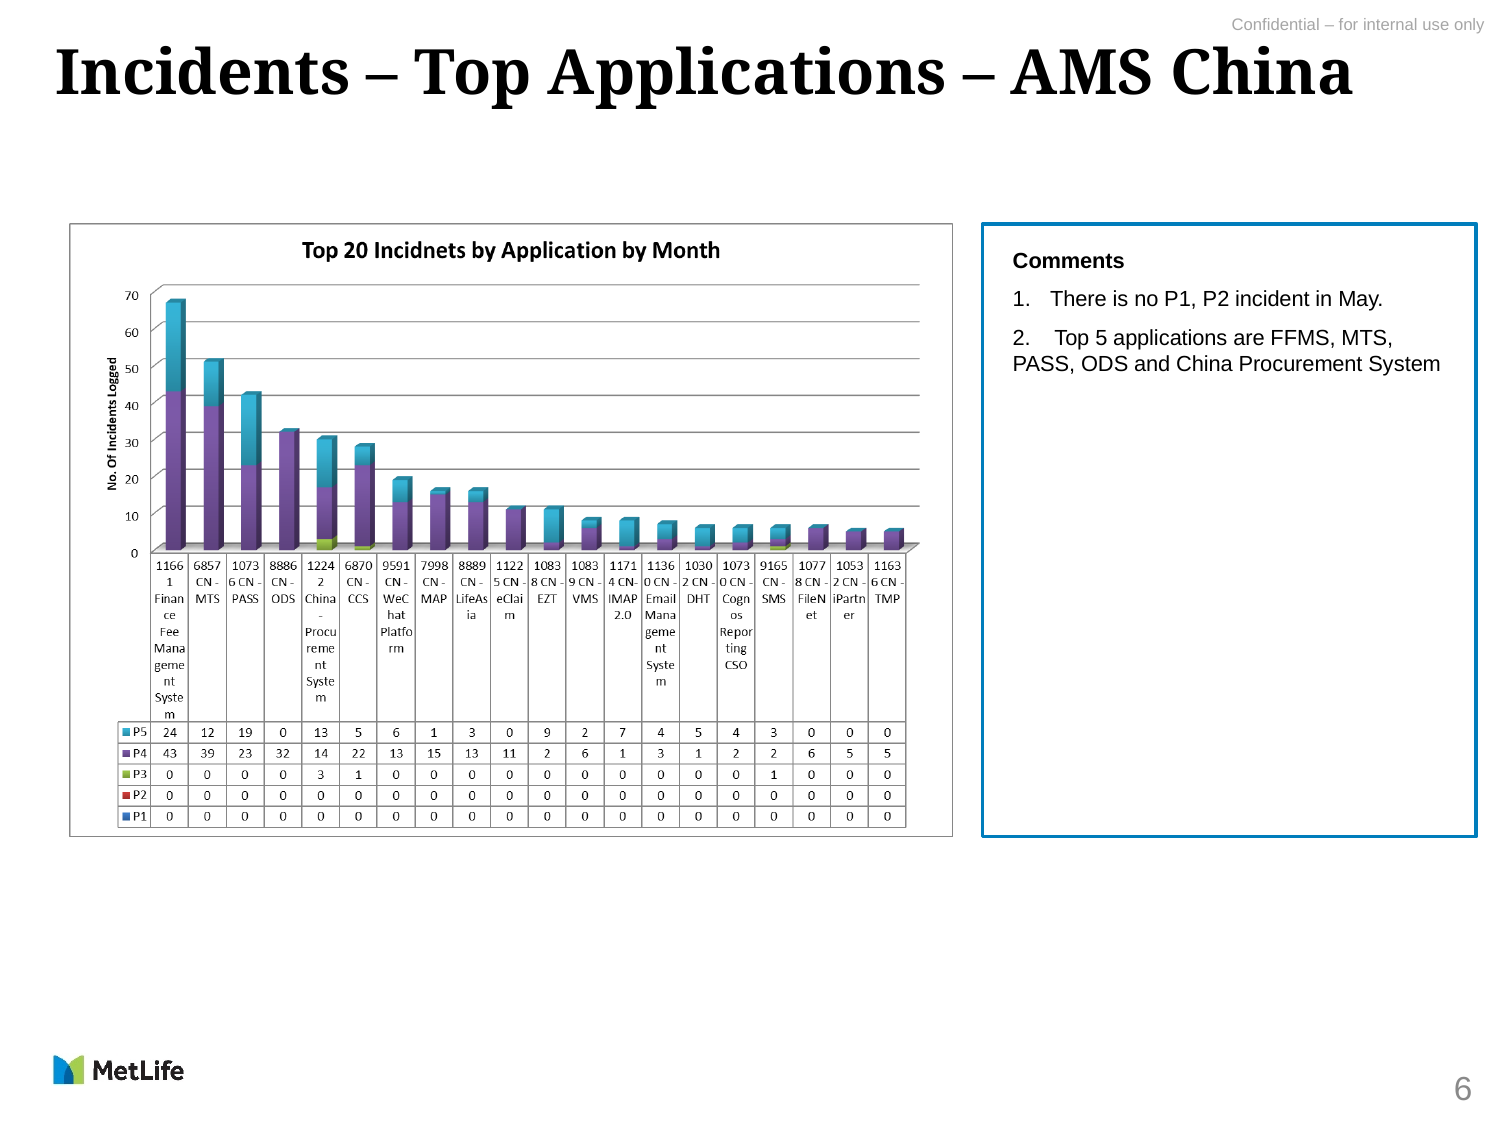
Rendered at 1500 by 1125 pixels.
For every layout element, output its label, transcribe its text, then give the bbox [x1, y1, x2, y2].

picture [51, 1053, 186, 1086]
picture [69, 223, 953, 837]
title Incidents – Top Applications – AMS China [44, 35, 1457, 160]
text_box Comments There is no P1, P2 incident in May. 2. Top 5 applications are FFMS, MTS, PASS, ODS and China Procurement System [982, 223, 1477, 837]
